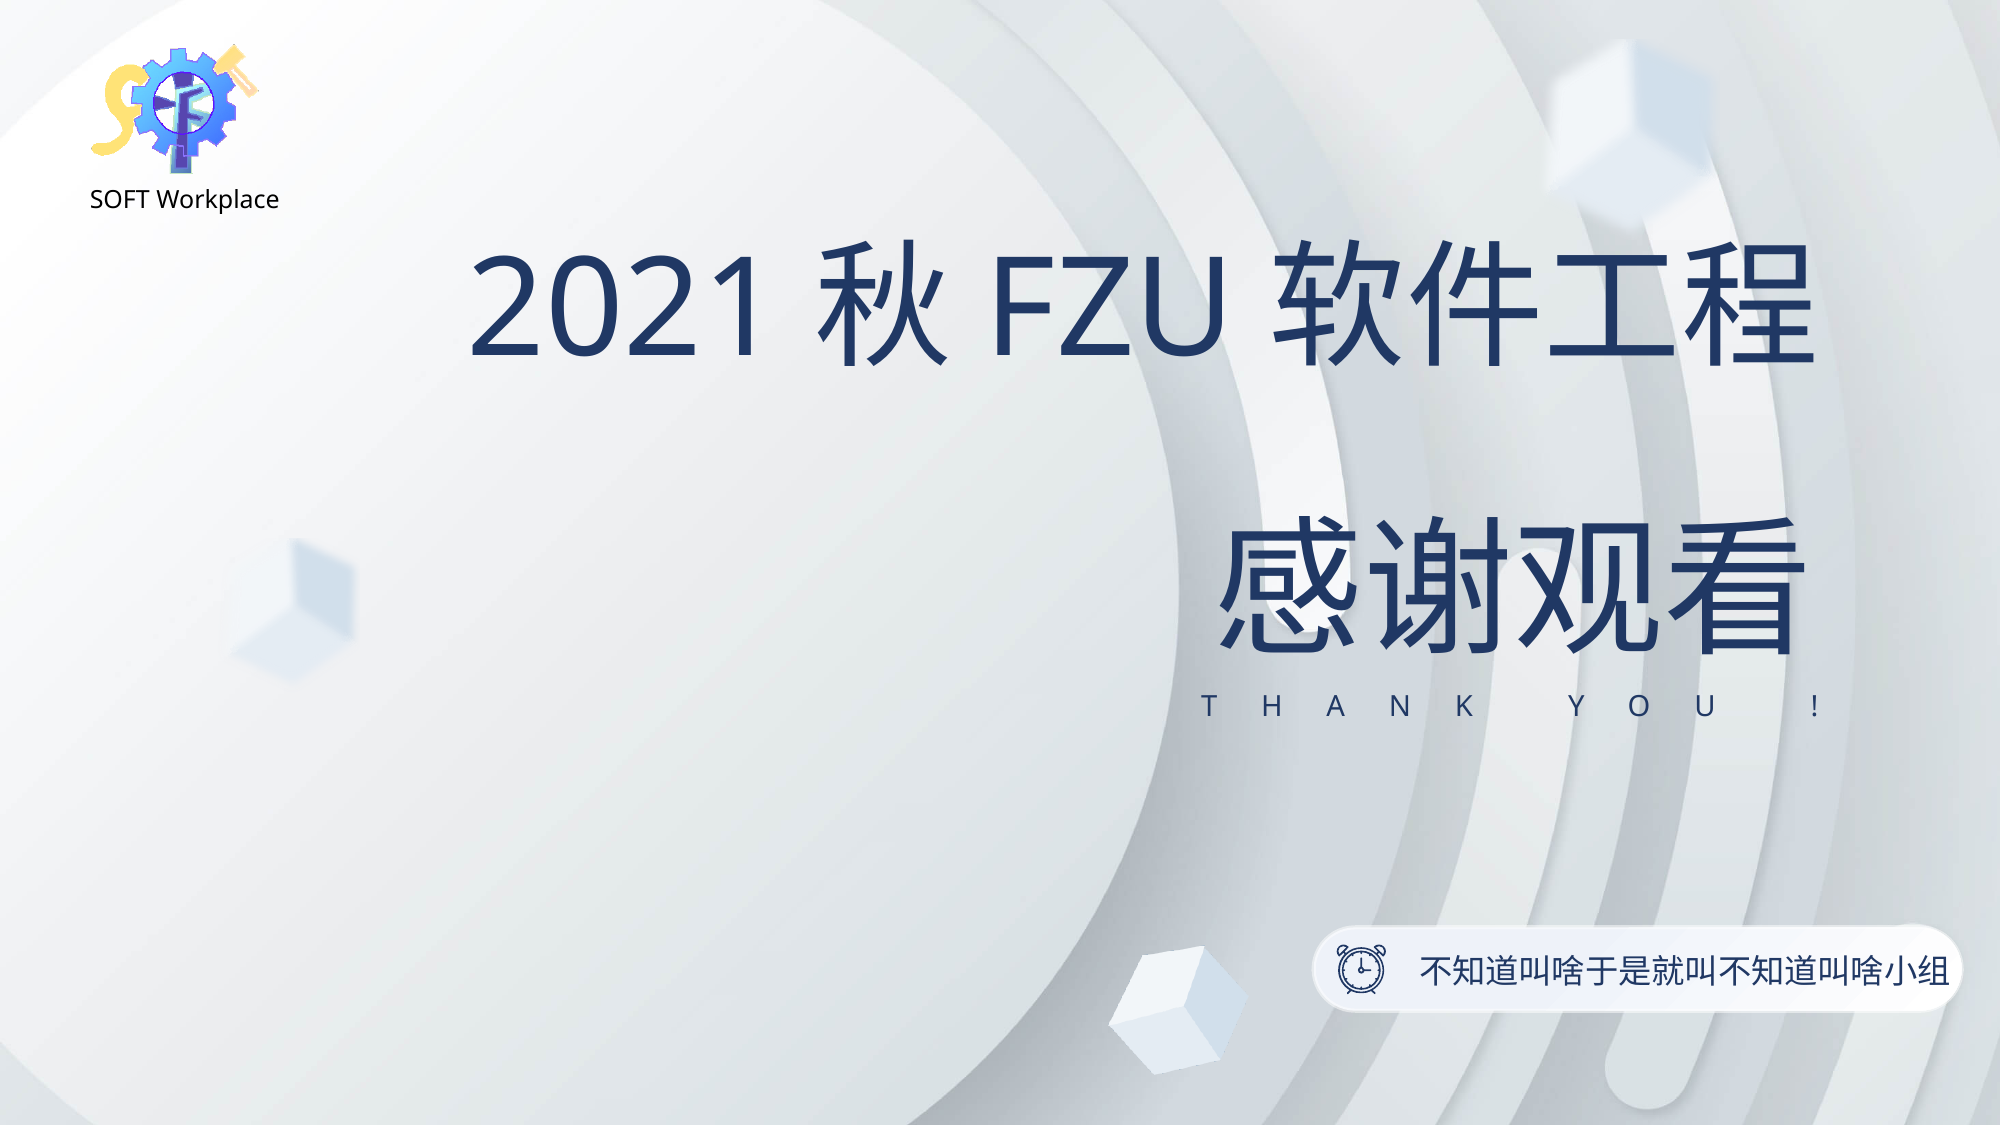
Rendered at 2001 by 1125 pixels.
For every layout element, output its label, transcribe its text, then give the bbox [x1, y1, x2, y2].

text_box 感谢观看 [840, 483, 1834, 683]
picture [0, 0, 2000, 1125]
text_box [1313, 927, 1955, 1011]
text_box [1336, 944, 1386, 995]
text_box THANK YOU ! [934, 679, 1834, 730]
text_box 2021秋FZU软件工程 [50, 210, 1834, 391]
text_box 不知道叫啥于是就叫不知道叫啥小组 [1412, 946, 1959, 994]
